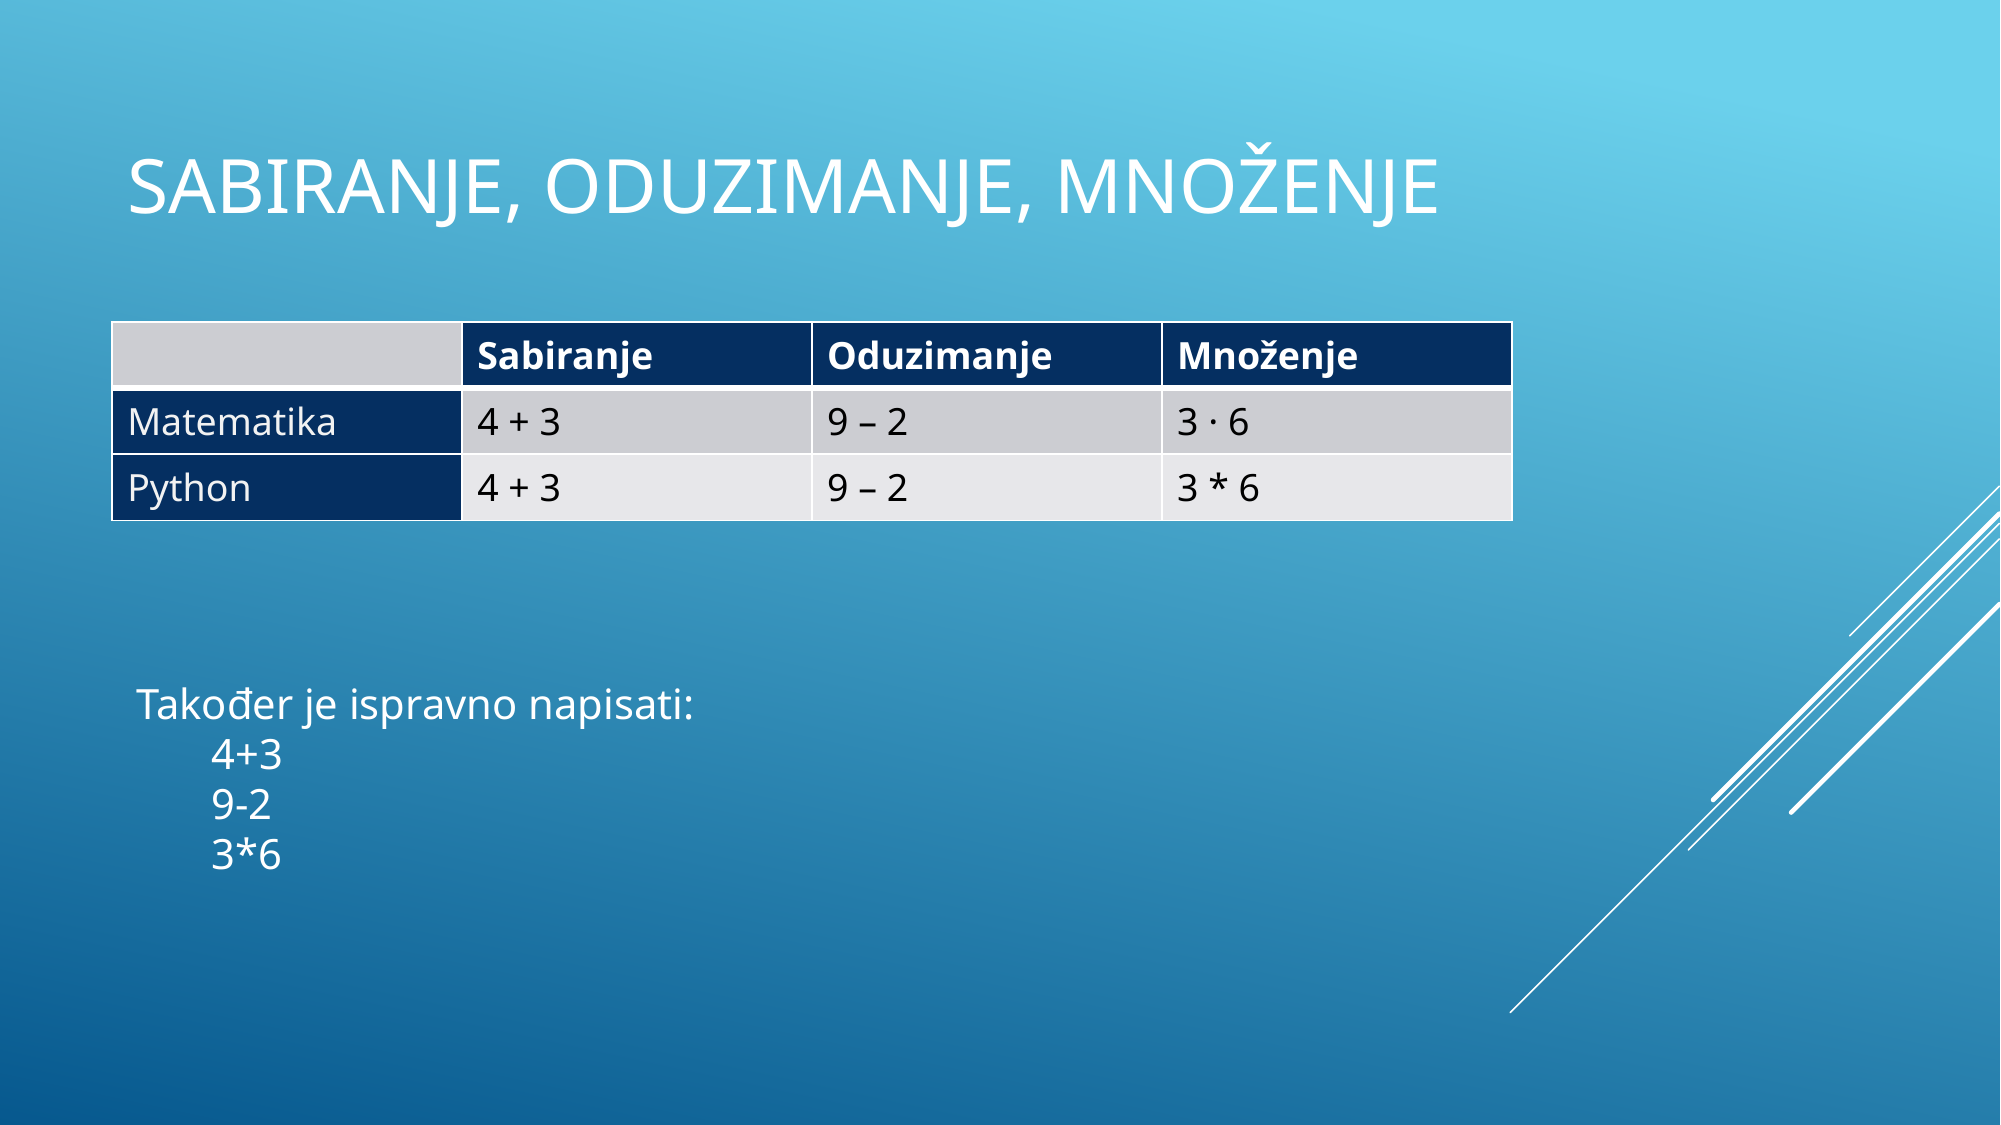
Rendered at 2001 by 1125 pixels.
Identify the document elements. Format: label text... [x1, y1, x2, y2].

table_cell Matematika [113, 391, 461, 453]
table_header Sabiranje [463, 323, 811, 385]
table_cell 9 – 2 [813, 455, 1161, 520]
table_header [113, 323, 461, 385]
table_cell 4 + 3 [463, 455, 811, 520]
table_header Množenje [1163, 323, 1511, 385]
table_cell 9 – 2 [813, 391, 1161, 453]
table_cell 3 · 6 [1163, 391, 1511, 453]
table_header Oduzimanje [813, 323, 1161, 385]
table_cell 3 * 6 [1163, 455, 1511, 520]
table_cell 4 + 3 [463, 391, 811, 453]
table_cell Python [113, 455, 461, 520]
text_box Također je ispravno napisati: 4+3 9-2 3*6 [121, 670, 711, 886]
title Sabiranje, oduzimanje, množenje [112, 60, 1513, 308]
